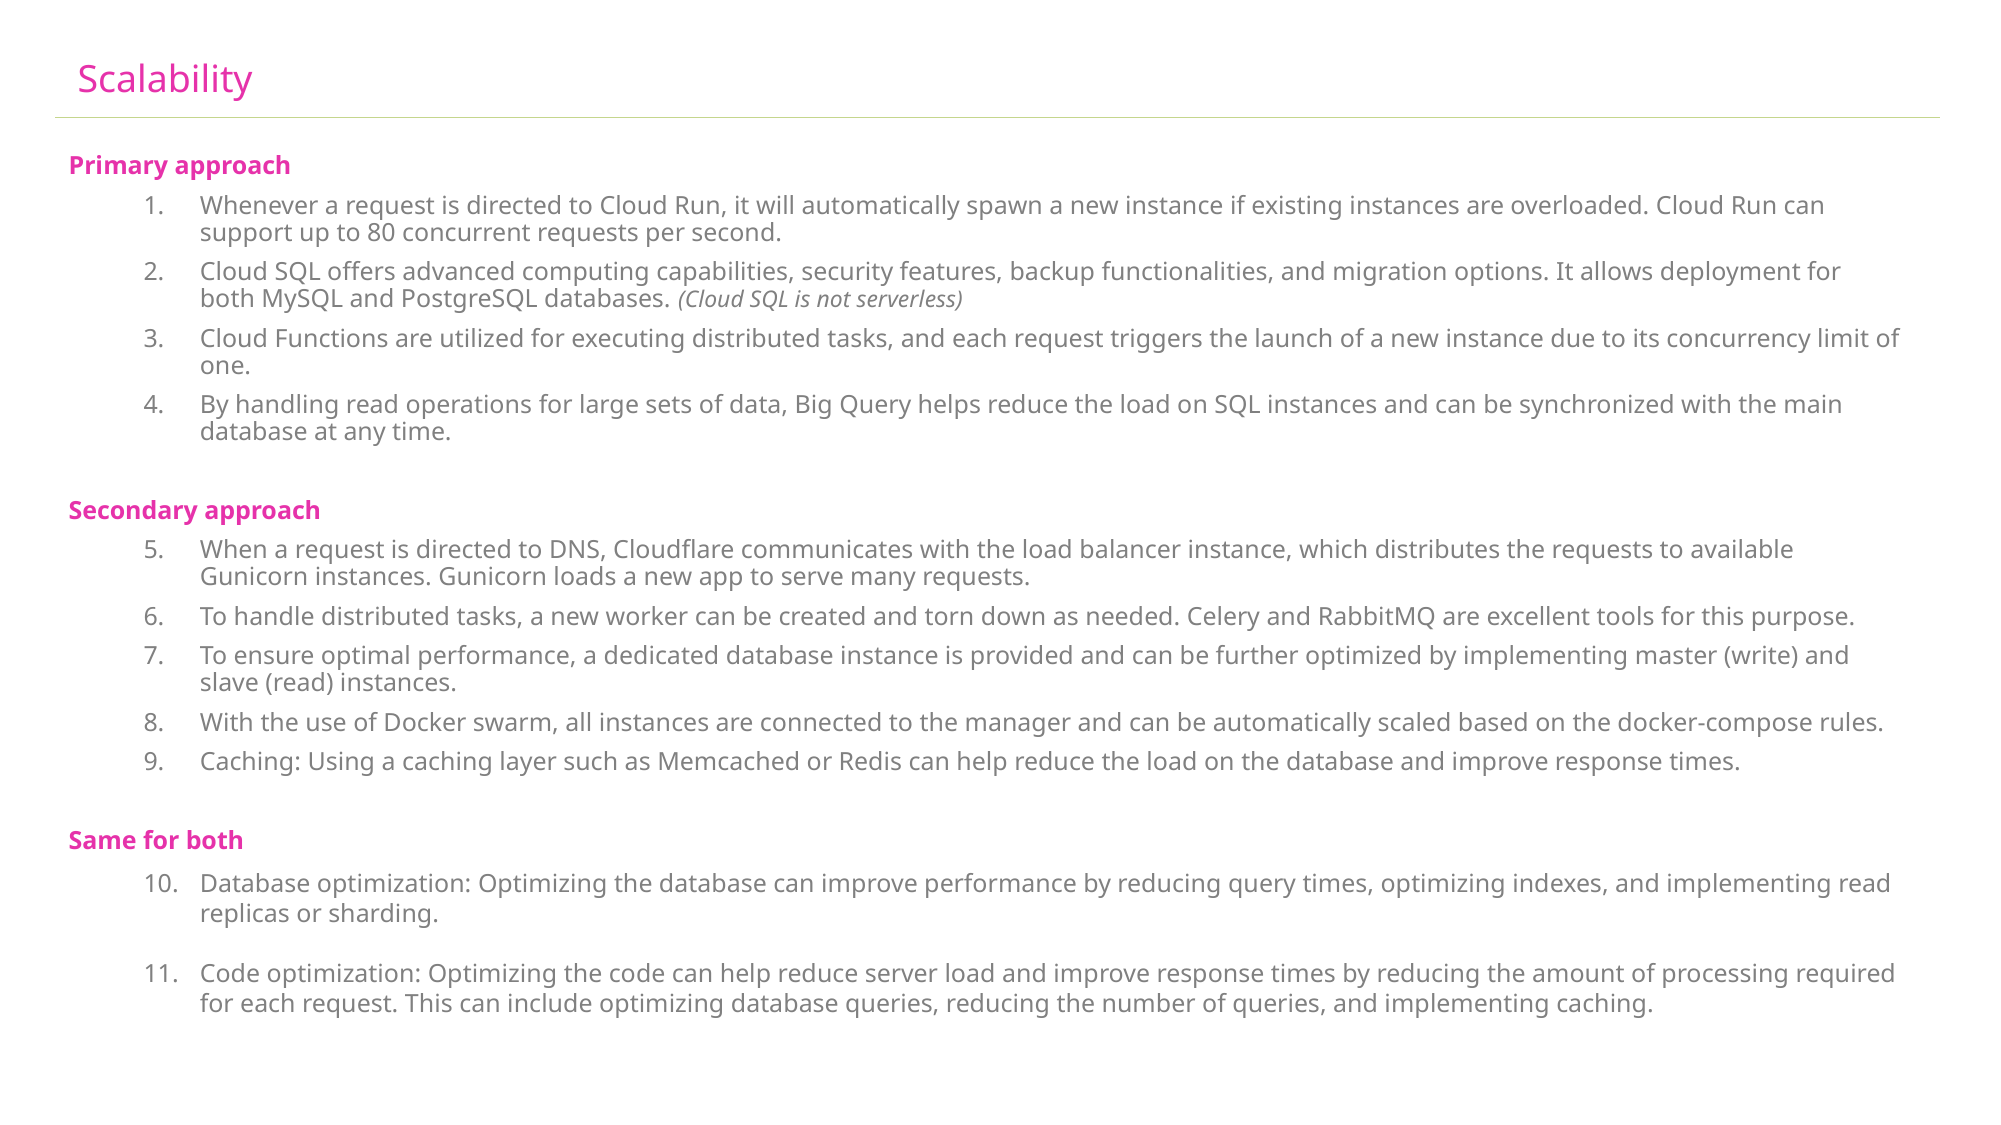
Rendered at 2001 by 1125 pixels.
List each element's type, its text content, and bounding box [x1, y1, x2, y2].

text_box Primary approach Whenever a request is directed to Cloud Run, it will automatically spawn a new instance if existing instances are overloaded. Cloud Run can support up to 80 concurrent requests per second. Cloud SQL offers advanced computing capabilities, security features, backup functionalities, and migration options. It allows deployment for both MySQL and PostgreSQL databases. (Cloud SQL is not serverless) Cloud Functions are utilized for executing distributed tasks, and each request triggers the launch of a new instance due to its concurrency limit of one. By handling read operations for large sets of data, Big Query helps reduce the load on SQL instances and can be synchronized with the main database at any time. Secondary approach When a request is directed to DNS, Cloudflare communicates with the load balancer instance, which distributes the requests to available Gunicorn instances. Gunicorn loads a new app to serve many requests. To handle distributed tasks, a new worker can be created and torn down as needed. Celery and RabbitMQ are excellent tools for this purpose. To ensure optimal performance, a dedicated database instance is provided and can be further optimized by implementing master (write) and slave (read) instances. With the use of Docker swarm, all instances are connected to the manager and can be automatically scaled based on the docker-compose rules. Caching: Using a caching layer such as Memcached or Redis can help reduce the load on the database and improve response times. Same for both Database optimization: Optimizing the database can improve performance by reducing query times, optimizing indexes, and implementing read replicas or sharding. Code optimization: Optimizing the code can help reduce server load and improve response times by reducing the amount of processing required for each request. This can include optimizing database queries, reducing the number of queries, and implementing caching. [53, 146, 1921, 1077]
text_box Scalability [63, 47, 268, 108]
